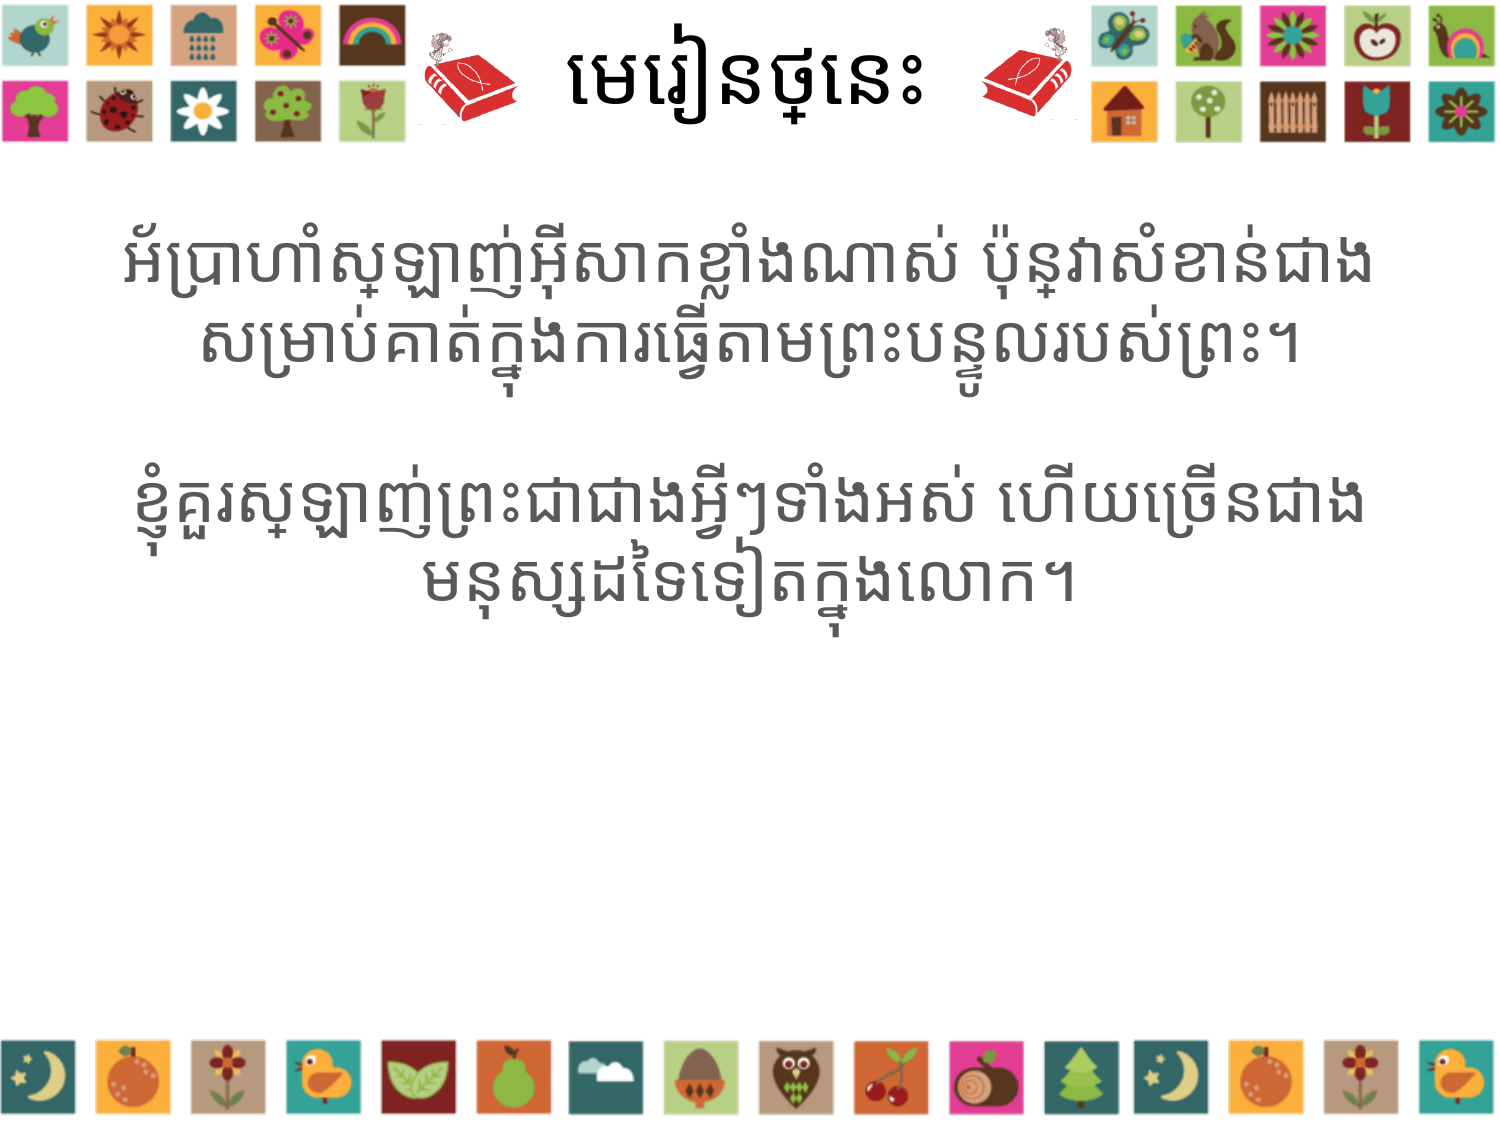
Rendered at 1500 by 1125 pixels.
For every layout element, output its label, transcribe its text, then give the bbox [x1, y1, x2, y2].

picture [0, 3, 550, 150]
text_box មេរៀនថ្ងៃនេះ [425, 13, 1077, 129]
picture [950, 3, 1500, 150]
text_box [0, 1028, 1500, 1118]
text_box អ័ប្រាហាំស្រឡាញ់អ៊ីសាកខ្លាំងណាស់ ប៉ុន្តែវាសំខាន់ជាងសម្រាប់គាត់ក្នុងការធ្វើតាមព្រះបន្ទូលរបស់ព្រះ។ ខ្ញុំ​គួរ​ស្រឡាញ់​ព្រះ​ជា​ជាង​អ្វី​ៗ​ទាំង​អស់ ហើយ​ច្រើន​ជាង​មនុស្ស​ដទៃ​ទៀត​ក្នុង​លោក។ [76, 208, 1424, 703]
